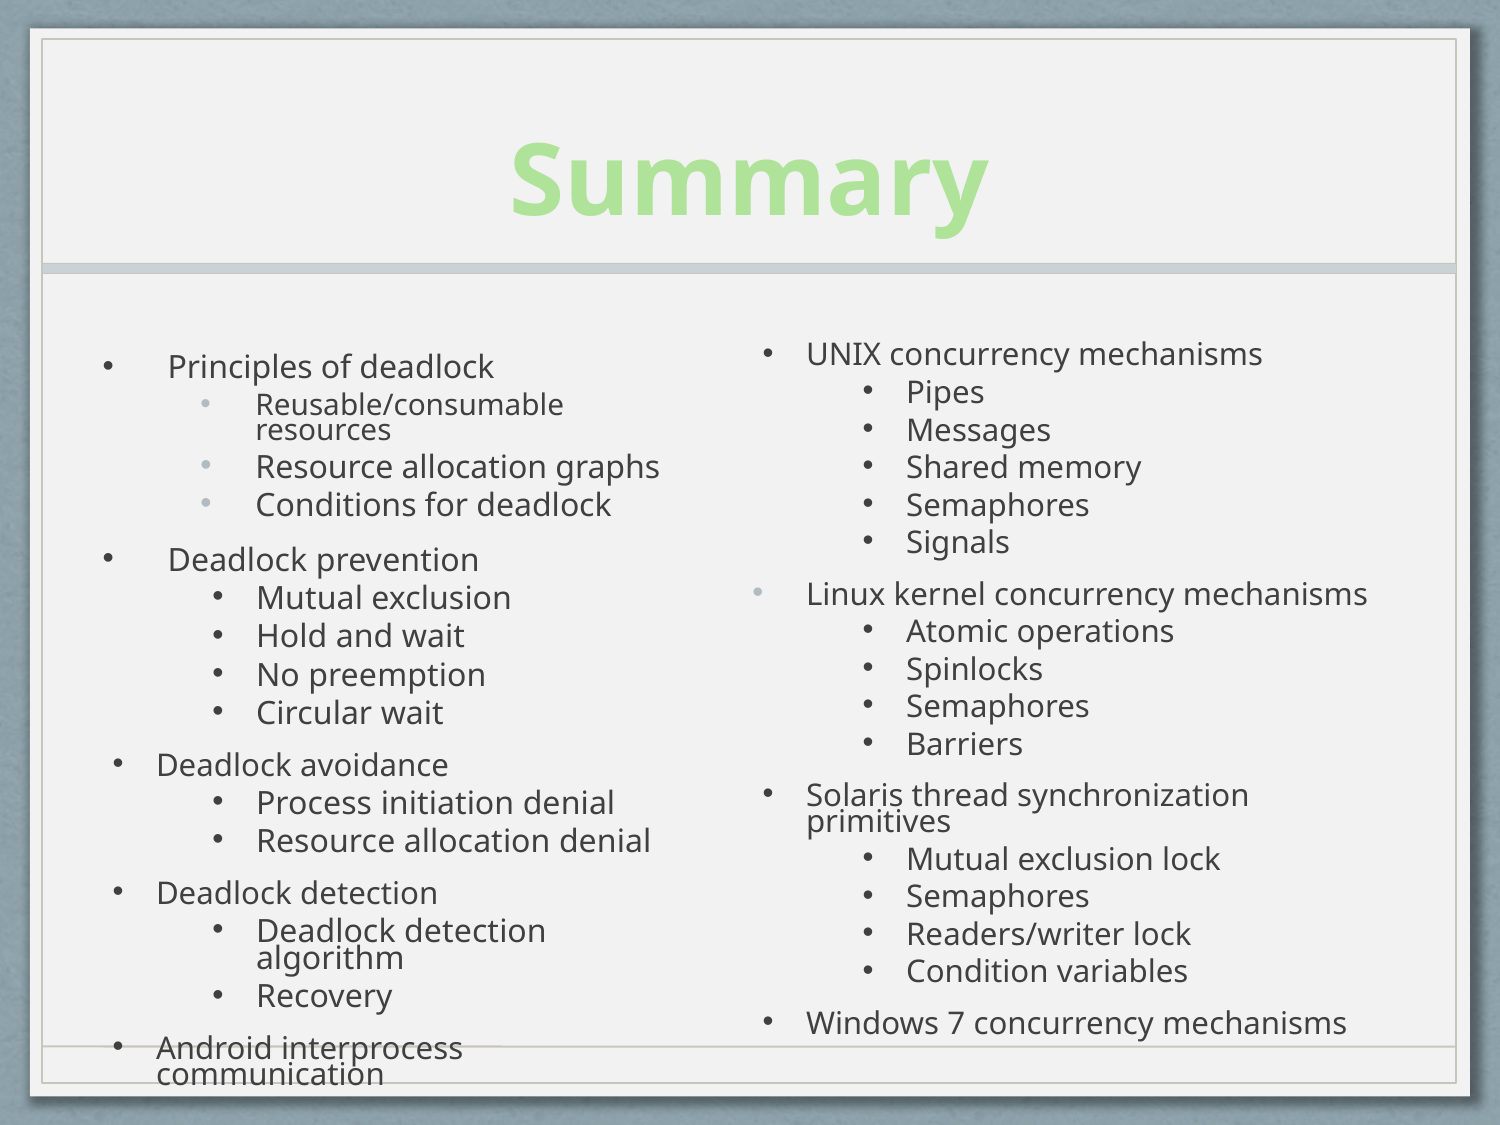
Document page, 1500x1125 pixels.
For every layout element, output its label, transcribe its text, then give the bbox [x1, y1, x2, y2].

list Principles of deadlock Reusable/consumable resources Resource allocation graphs Conditions for deadlock Deadlock prevention Mutual exclusion Hold and wait No preemption Circular wait Deadlock avoidance Process initiation denial Resource allocation denial Deadlock detection Deadlock detection algorithm Recovery Android interprocess communication [87, 350, 713, 1100]
list UNIX concurrency mechanisms Pipes Messages Shared memory Semaphores Signals Linux kernel concurrency mechanisms Atomic operations Spinlocks Semaphores Barriers Solaris thread synchronization primitives Mutual exclusion lock Semaphores Readers/writer lock Condition variables Windows 7 concurrency mechanisms [737, 337, 1393, 1063]
title Summary [108, 74, 1392, 275]
